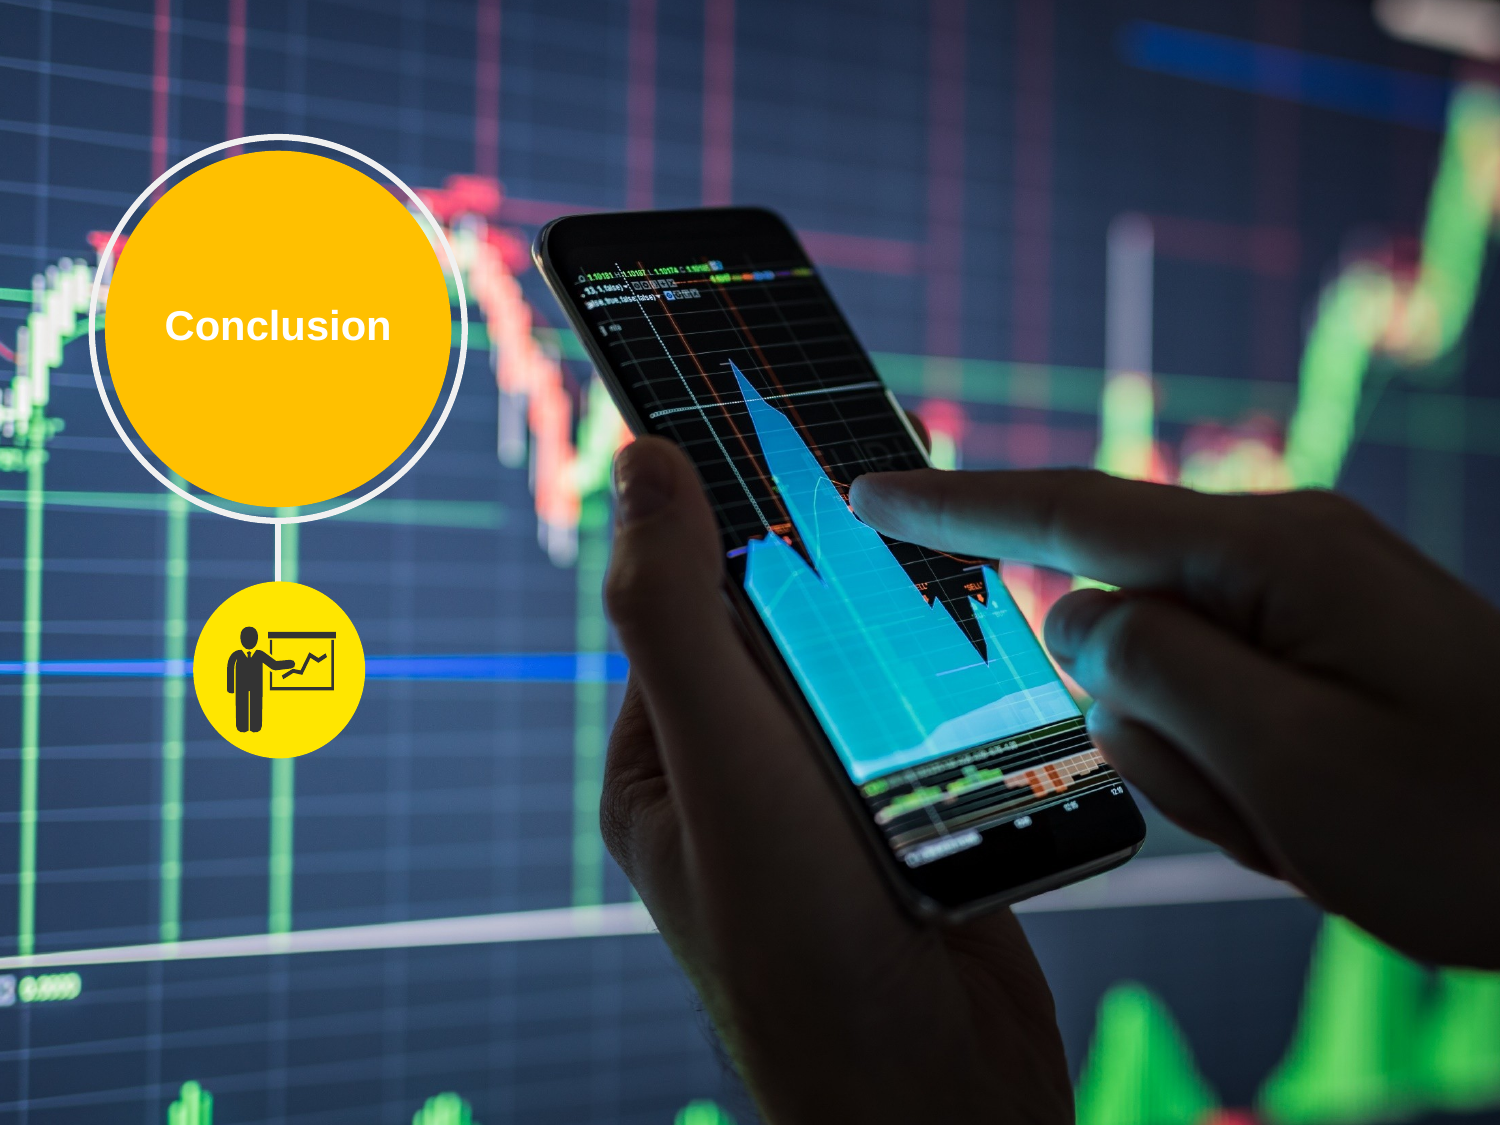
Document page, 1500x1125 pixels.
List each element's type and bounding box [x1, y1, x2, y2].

picture [0, 0, 1500, 1125]
text_box [91, 136, 465, 759]
